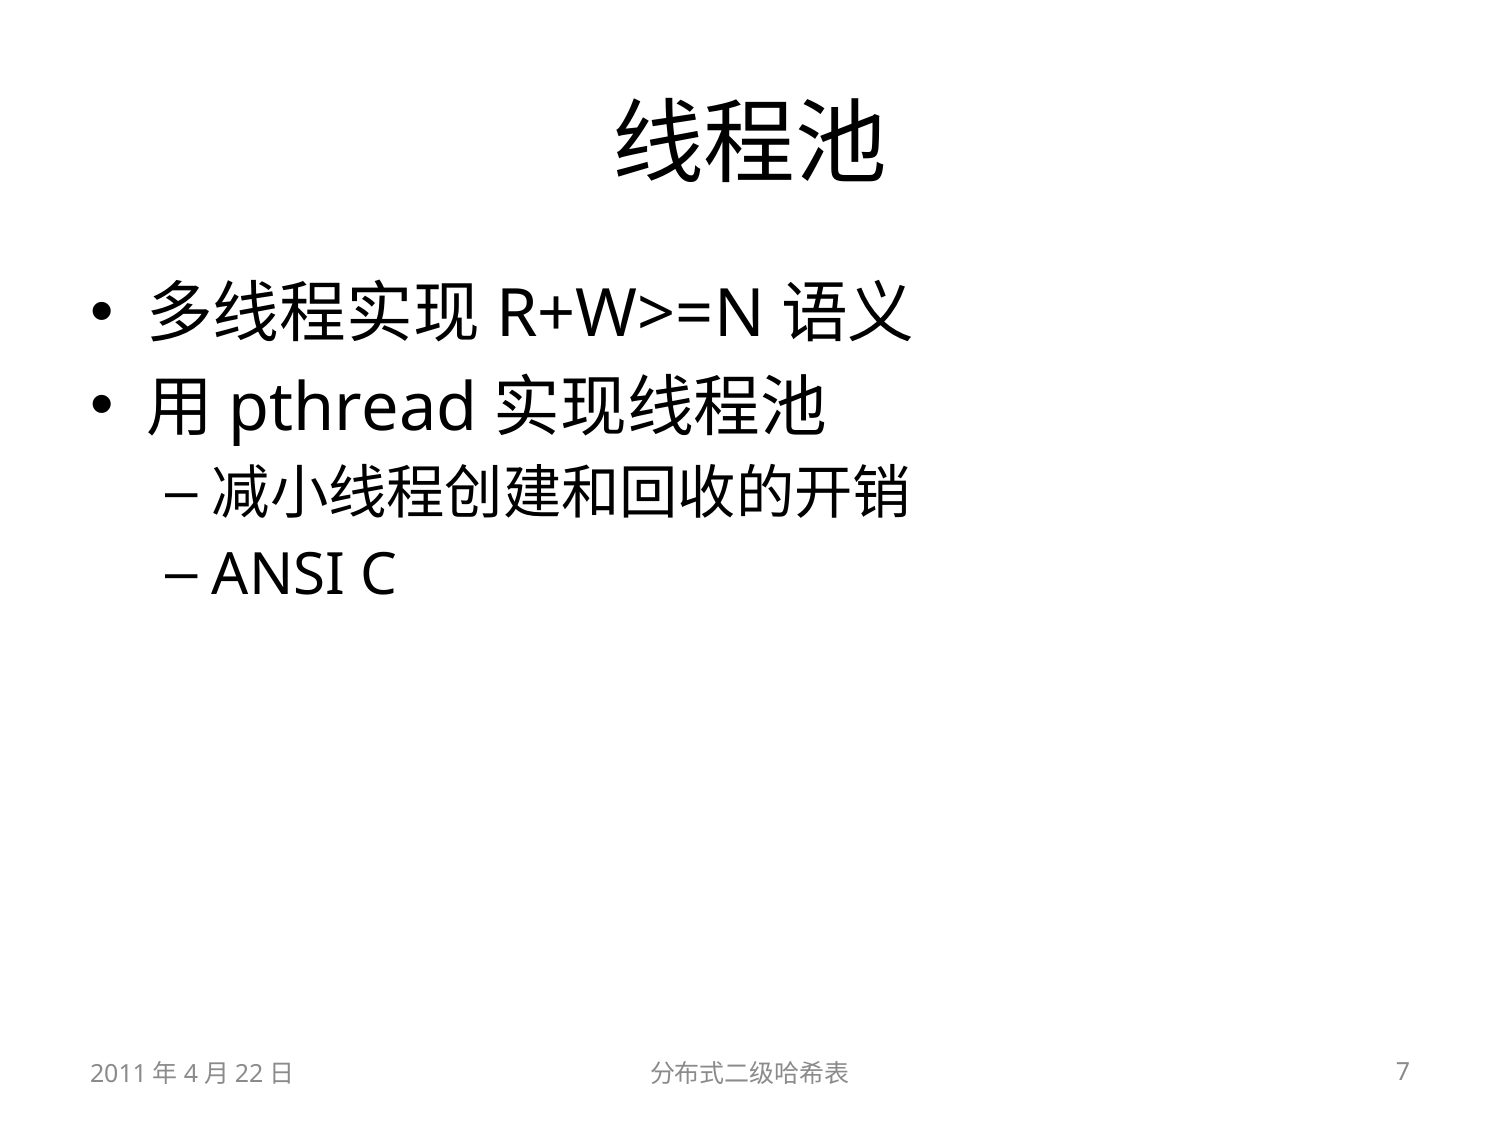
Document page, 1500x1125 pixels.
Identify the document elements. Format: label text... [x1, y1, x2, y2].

title 线程池 [75, 45, 1425, 233]
list 多线程实现R+W>=N语义 用pthread实现线程池 减小线程创建和回收的开销 ANSI C [75, 262, 1425, 1005]
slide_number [75, 1042, 425, 1103]
slide_number 7 [1074, 1042, 1425, 1103]
footer 分布式二级哈希表 [512, 1042, 988, 1103]
